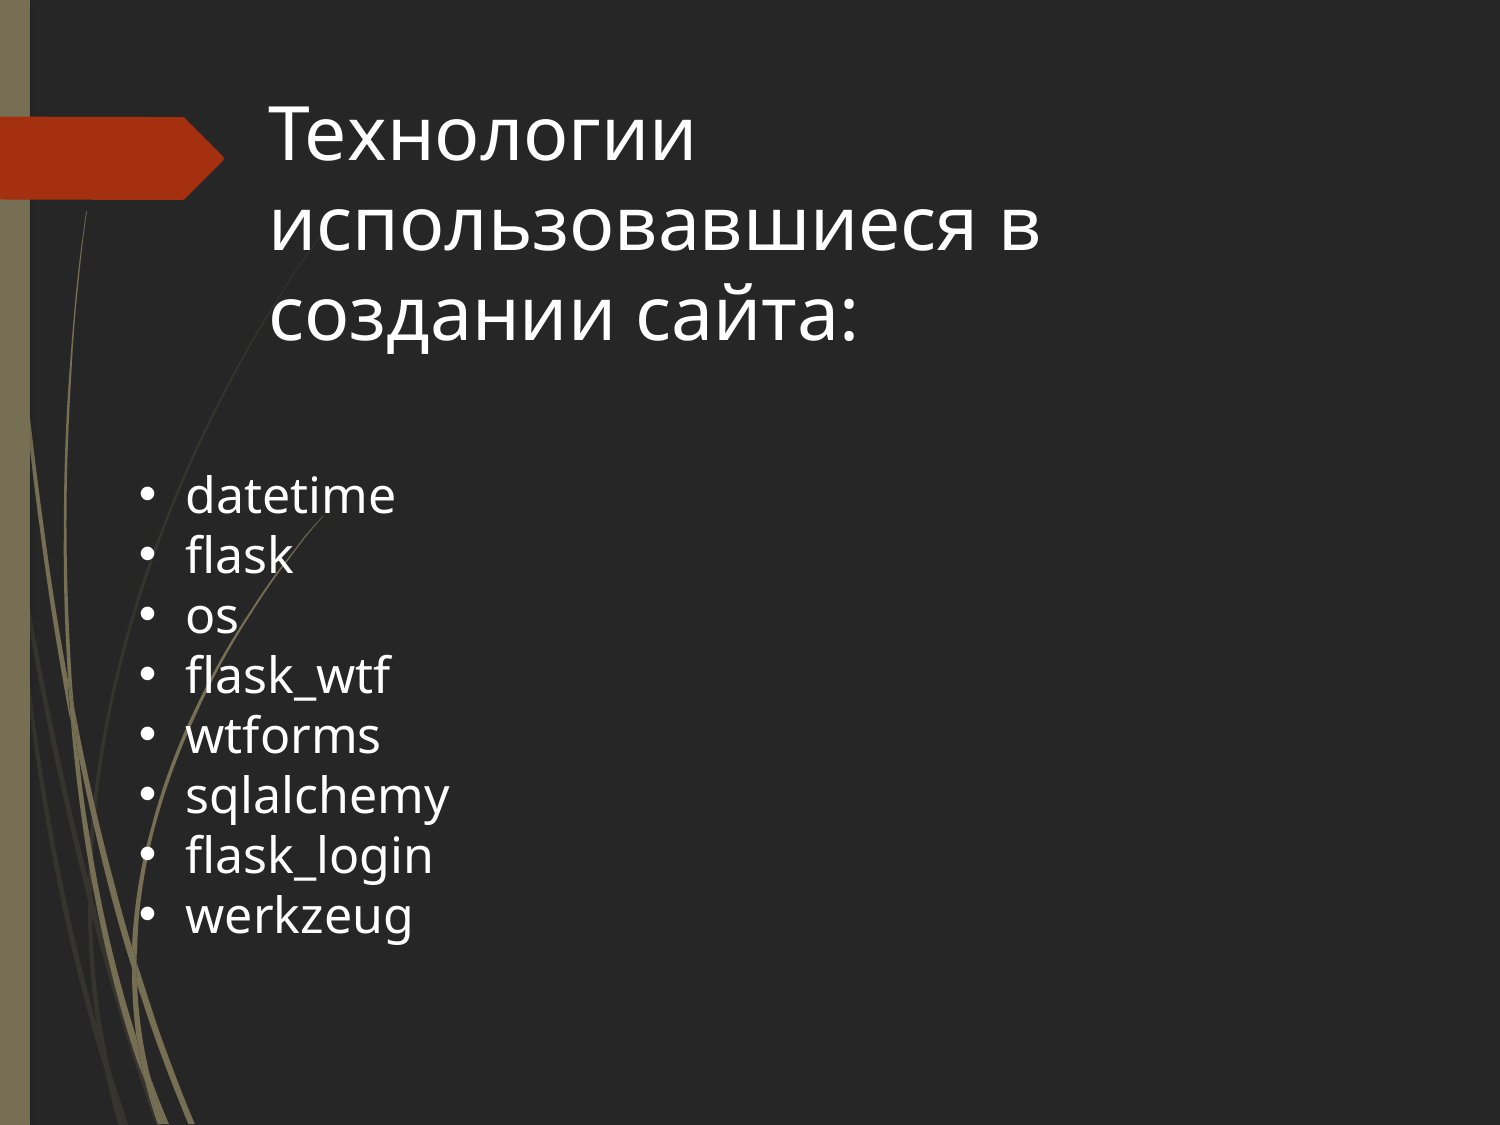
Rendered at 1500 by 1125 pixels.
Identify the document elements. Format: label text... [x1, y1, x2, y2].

text_box datetime flask os flask_wtf wtforms sqlalchemy flask_login werkzeug [123, 456, 874, 951]
text_box Технологии использовавшиеся в создании сайта: [253, 78, 1137, 363]
